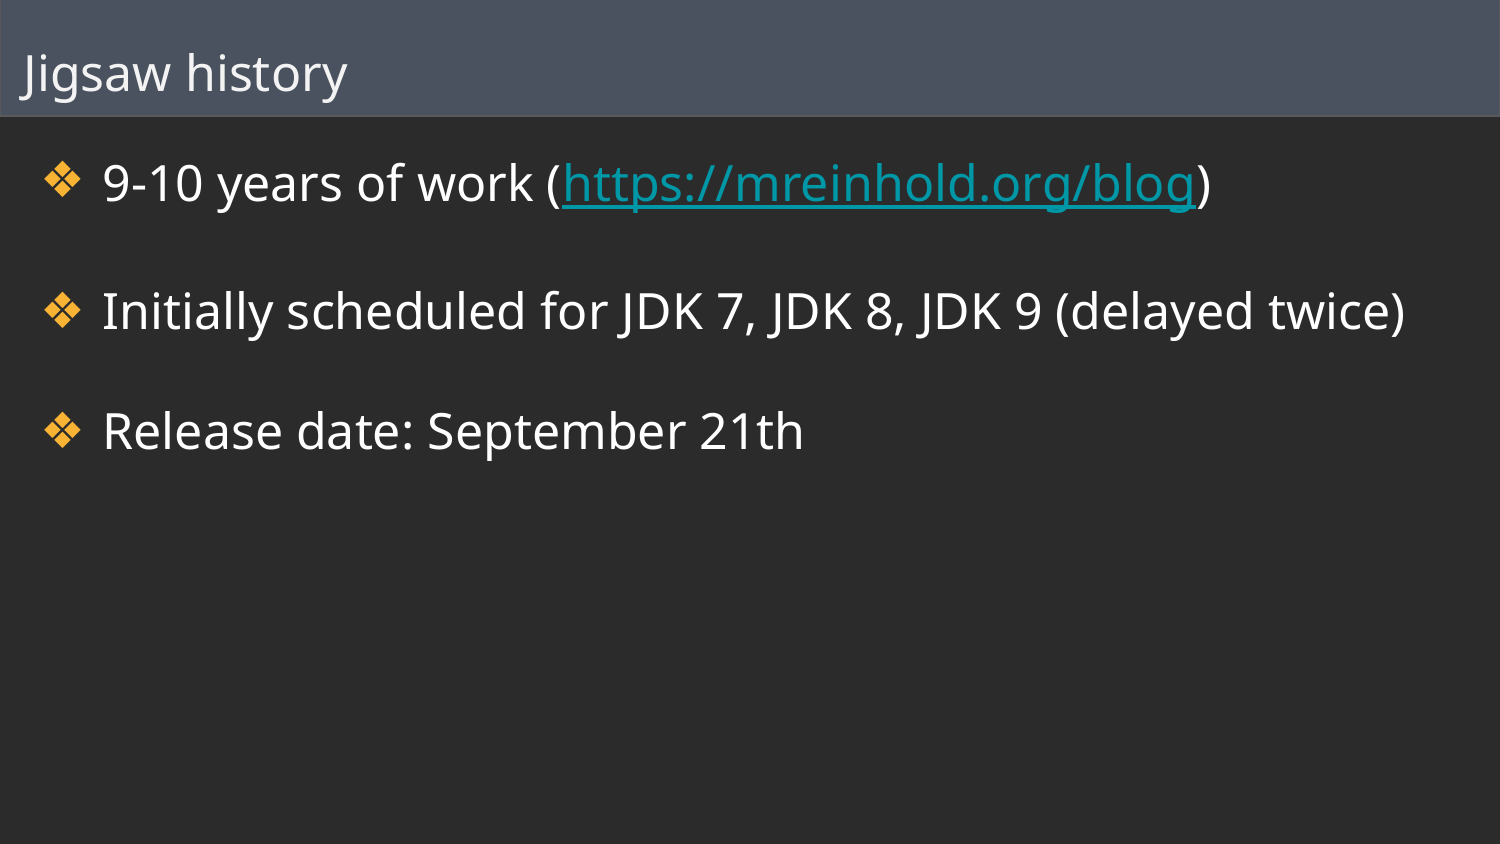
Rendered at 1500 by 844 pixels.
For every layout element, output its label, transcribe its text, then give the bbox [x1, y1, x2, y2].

text_box Jigsaw history [8, 26, 777, 116]
text_box [0, 0, 1500, 116]
text_box 9-10 years of work (https://mreinhold.org/blog) Initially scheduled for JDK 7, JDK 8, JDK 9 (delayed twice) Release date: September 21th [12, 143, 1487, 684]
